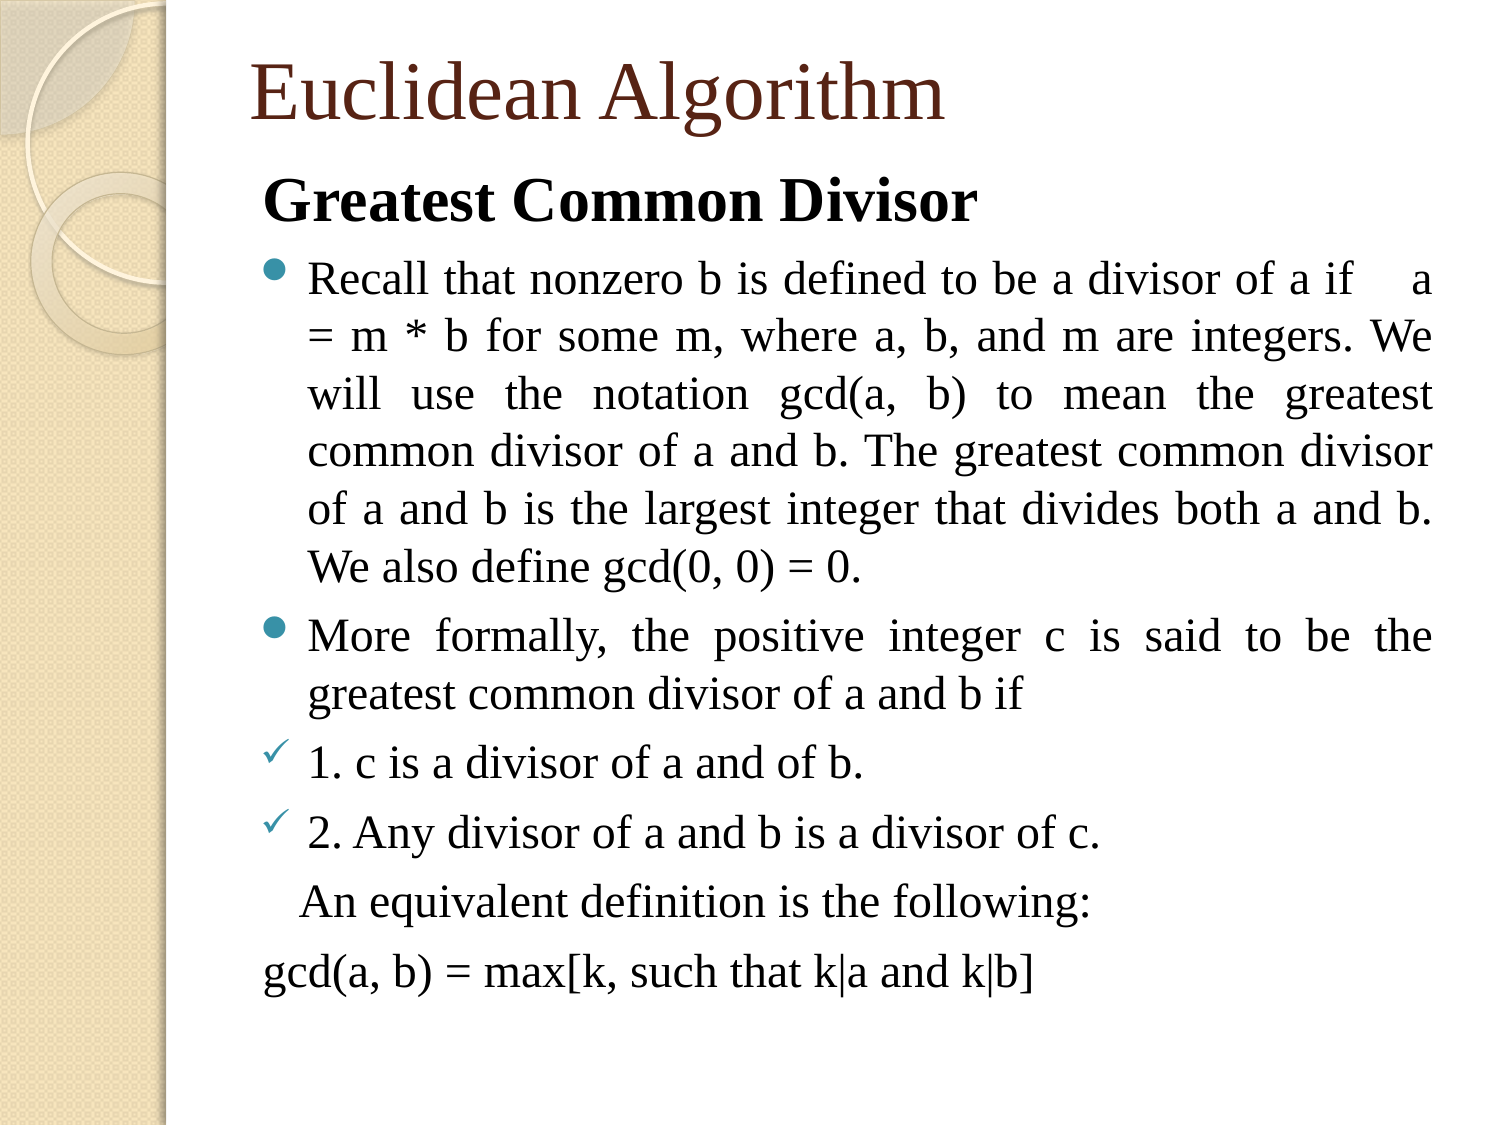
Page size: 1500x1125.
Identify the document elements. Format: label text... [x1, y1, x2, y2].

text_box Greatest Common Divisor Recall that nonzero b is defined to be a divisor of a if a = m * b for some m, where a, b, and m are integers. We will use the notation gcd(a, b) to mean the greatest common divisor of a and b. The greatest common divisor of a and b is the largest integer that divides both a and b. We also define gcd(0, 0) = 0. More formally, the positive integer c is said to be the greatest common divisor of a and b if 1. c is a divisor of a and of b. 2. Any divisor of a and b is a divisor of c. An equivalent definition is the following: gcd(a, b) = max[k, such that k|a and k|b] [234, 150, 1450, 1013]
text_box Euclidean Algorithm [234, 21, 1450, 150]
